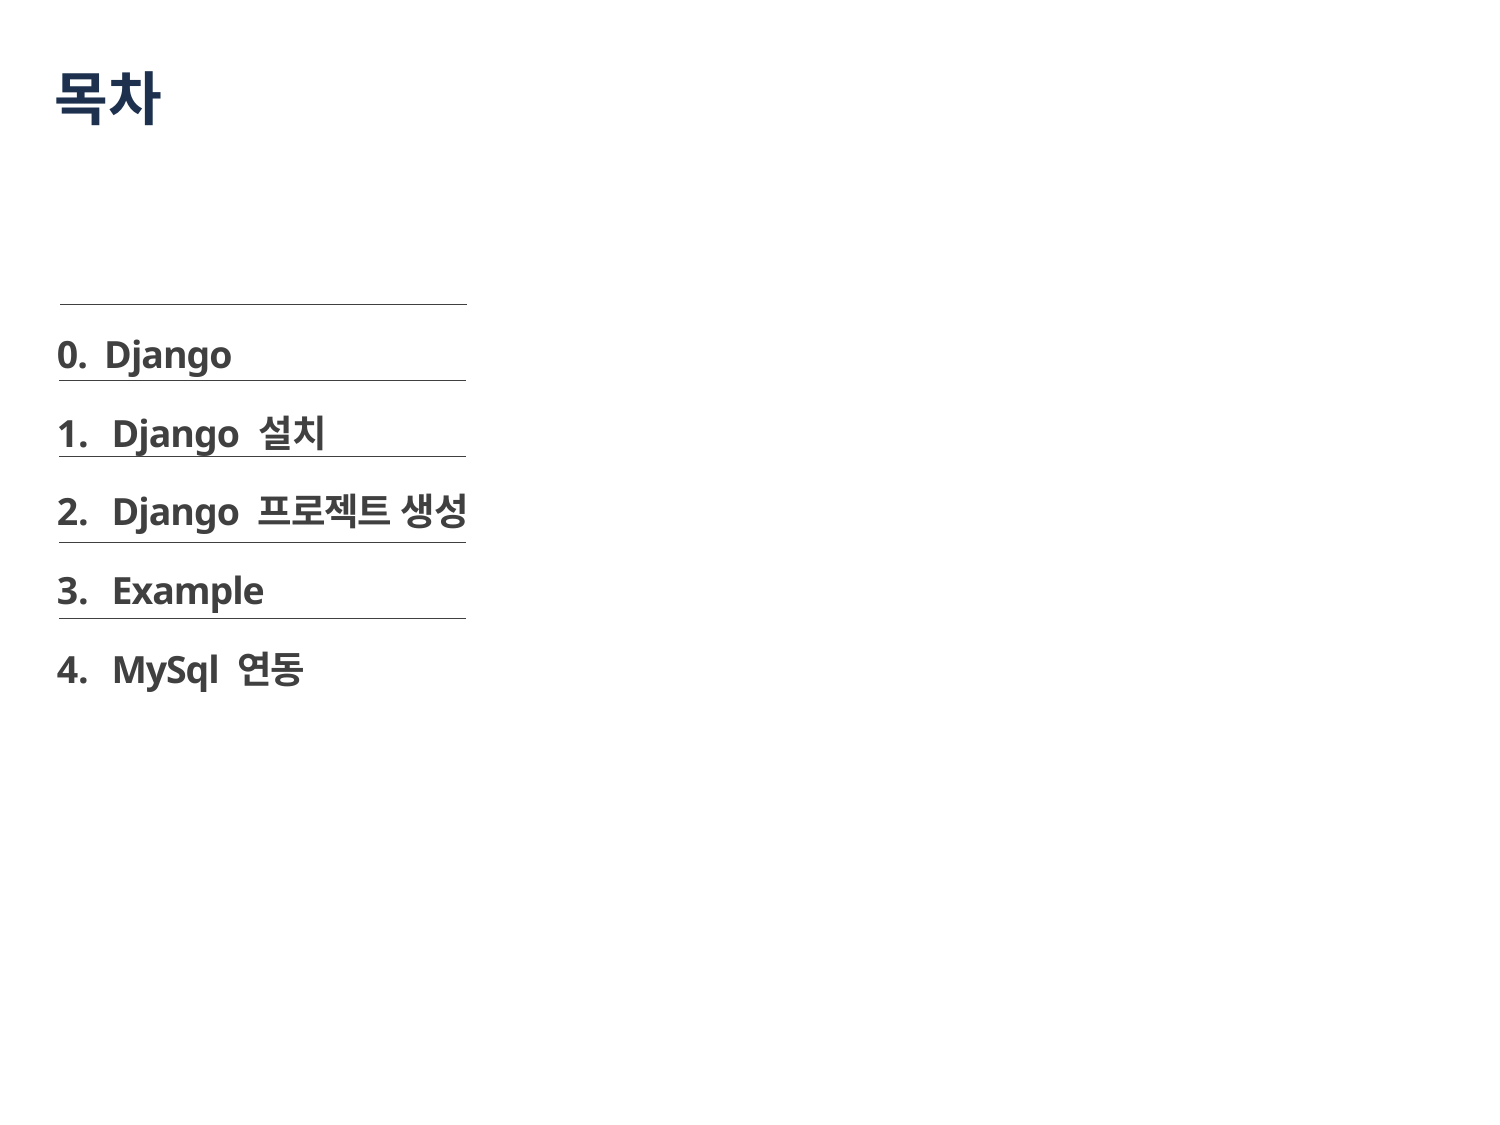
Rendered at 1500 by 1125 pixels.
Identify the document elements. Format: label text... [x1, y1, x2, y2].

text_box 0. Django Django 설치 Django 프로젝트 생성 Example MySql 연동 [41, 289, 891, 1064]
title 목차 [39, 24, 1440, 170]
